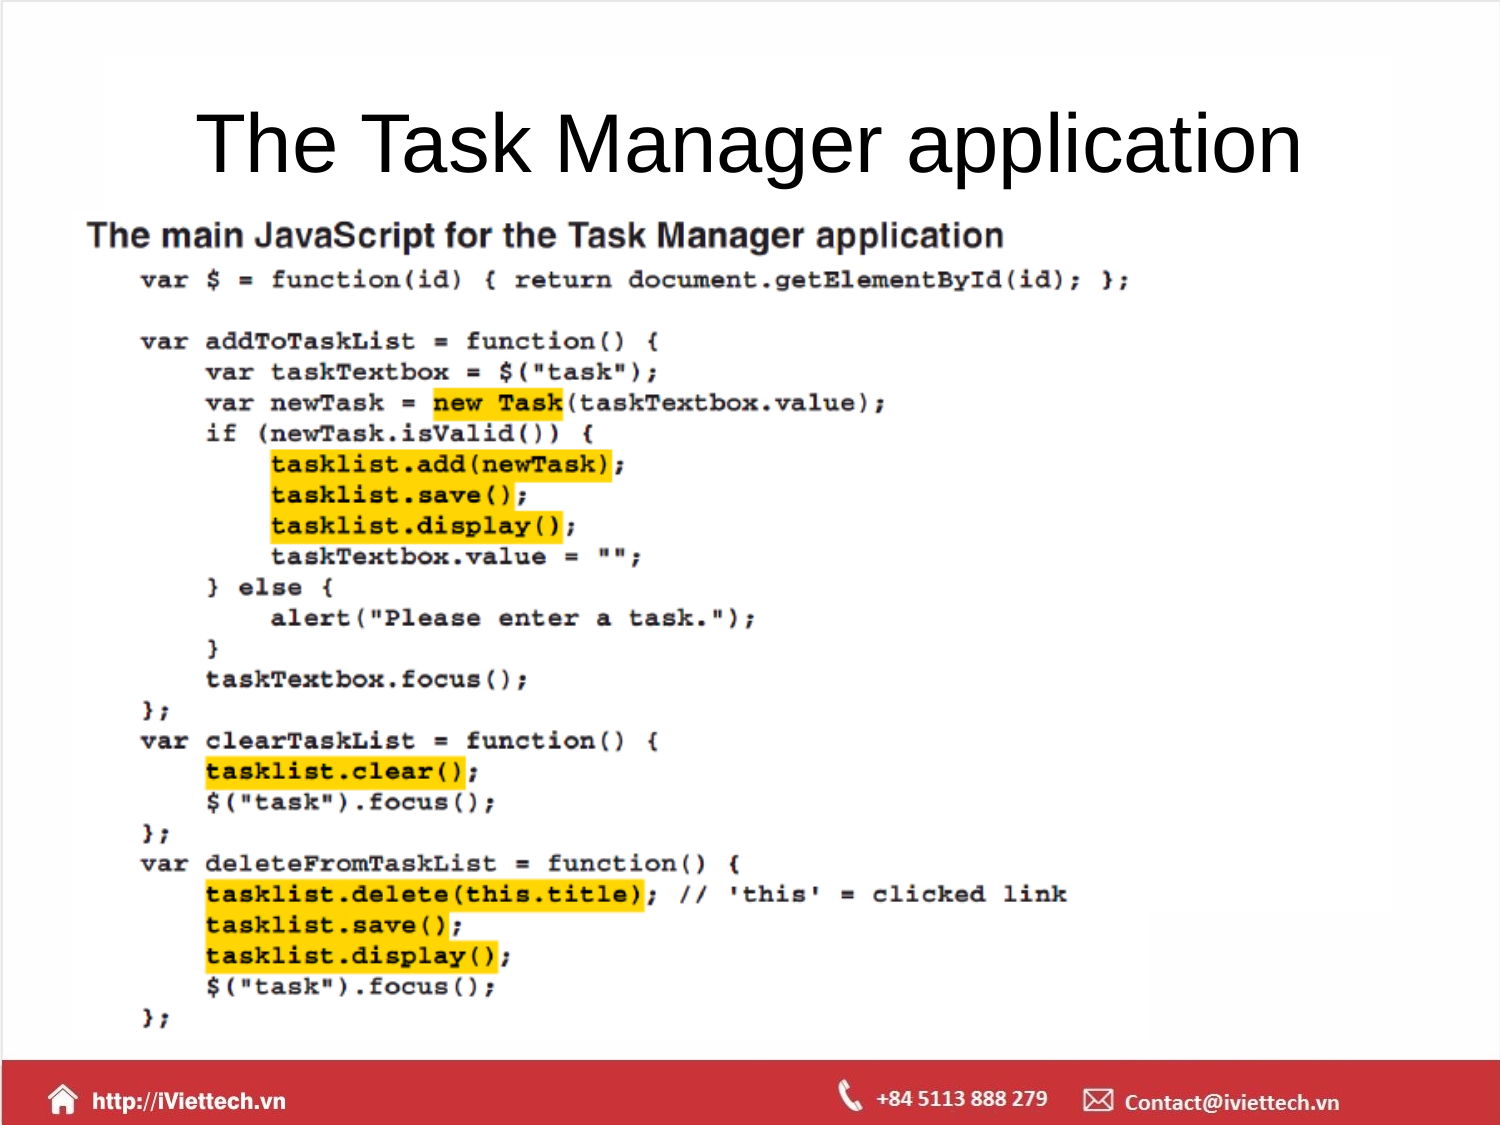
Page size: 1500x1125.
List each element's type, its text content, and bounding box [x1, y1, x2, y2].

title The Task Manager application [74, 44, 1426, 233]
picture [0, 0, 1500, 1125]
